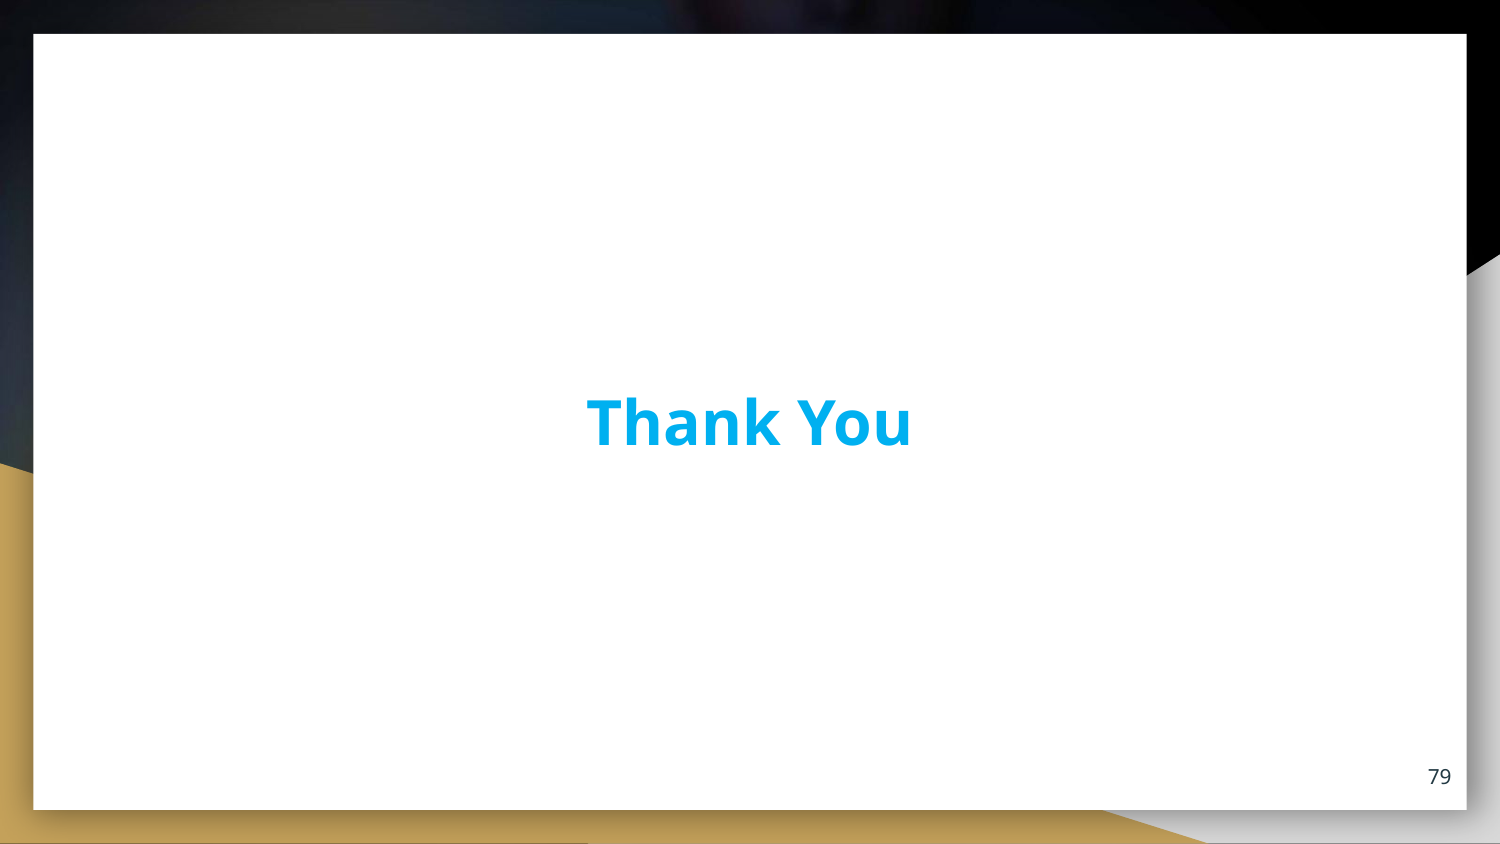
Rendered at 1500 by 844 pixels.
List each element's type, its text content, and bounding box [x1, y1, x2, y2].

picture [0, 0, 1500, 473]
slide_number 79 [1376, 745, 1467, 810]
title Thank You [557, 367, 943, 476]
